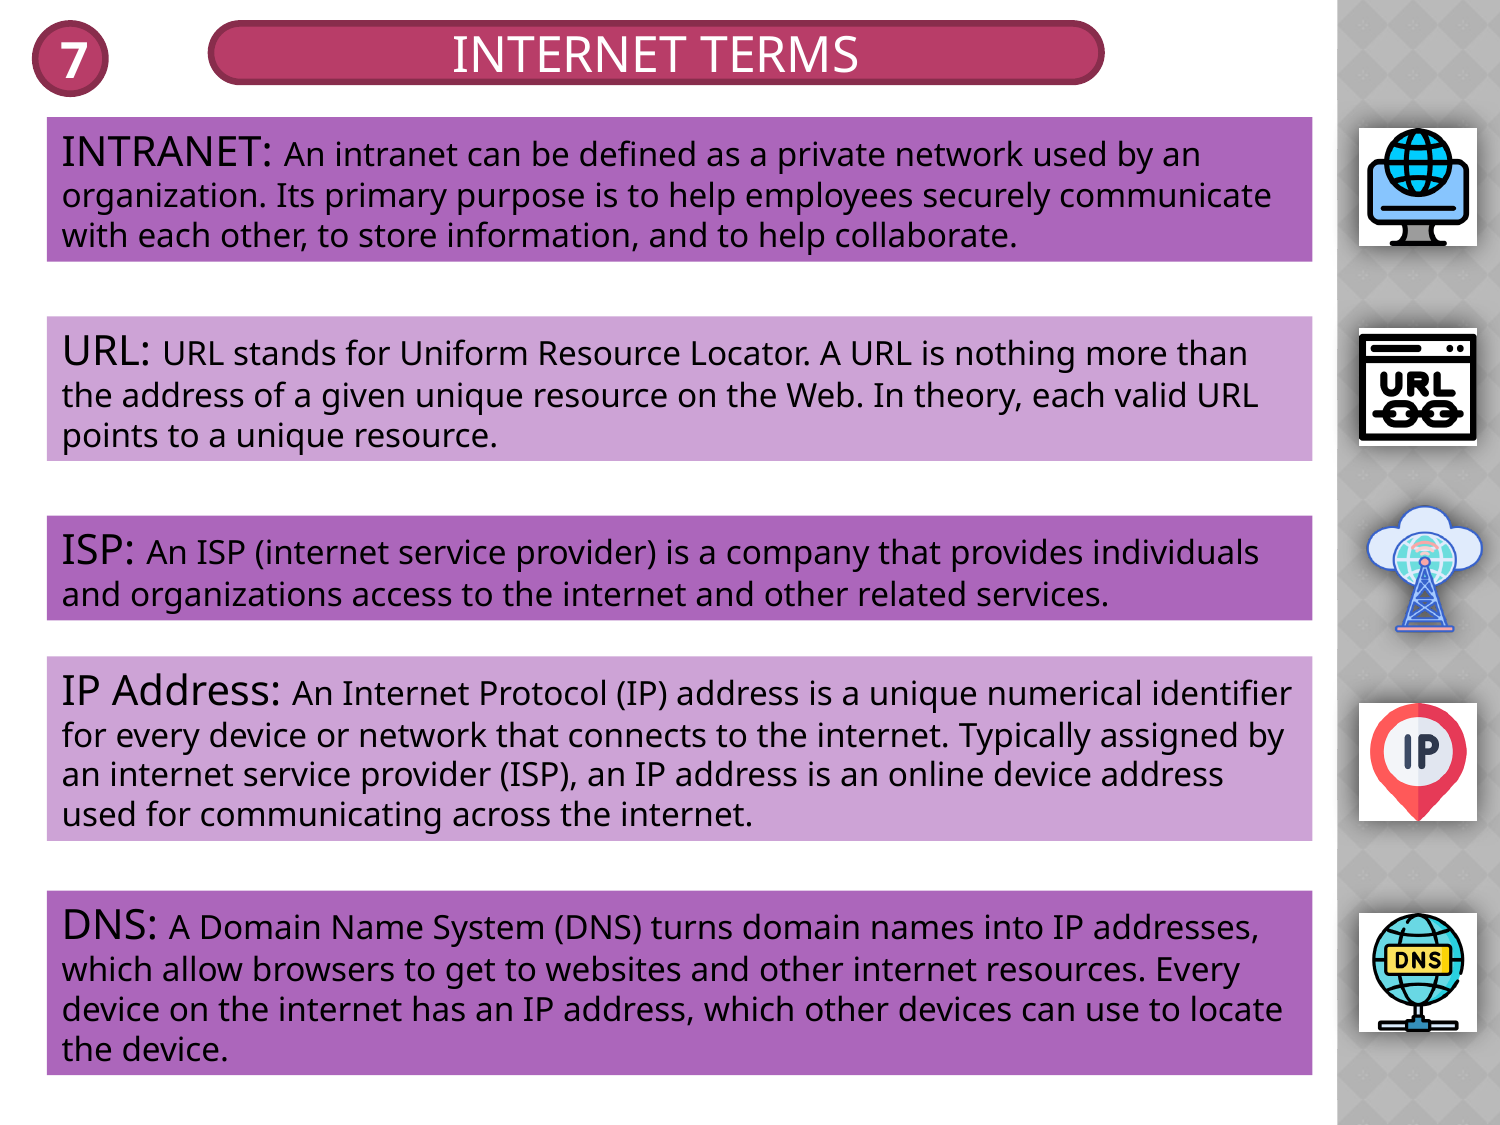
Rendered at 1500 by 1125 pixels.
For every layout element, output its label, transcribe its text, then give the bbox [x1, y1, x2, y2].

picture [1358, 327, 1477, 446]
text_box DNS: A Domain Name System (DNS) turns domain names into IP addresses, which allow browsers to get to websites and other internet resources. Every device on the internet has an IP address, which other devices can use to locate the device. [46, 890, 1313, 1076]
text_box INTERNET TERMS [207, 20, 1105, 86]
text_box URL: URL stands for Uniform Resource Locator. A URL is nothing more than the address of a given unique resource on the Web. In theory, each valid URL points to a unique resource. [46, 316, 1313, 461]
text_box 7 [31, 20, 109, 98]
text_box ISP: An ISP (internet service provider) is a company that provides individuals and organizations access to the internet and other related services. [46, 515, 1313, 621]
text_box INTRANET: An intranet can be defined as a private network used by an organization. Its primary purpose is to help employees securely communicate with each other, to store information, and to help collaborate. [46, 117, 1313, 262]
picture [1358, 128, 1477, 247]
picture [1358, 913, 1477, 1032]
text_box IP Address: An Internet Protocol (IP) address is a unique numerical identifier for every device or network that connects to the internet. Typically assigned by an internet service provider (ISP), an IP address is an online device address used for communicating across the internet. [46, 656, 1313, 841]
picture [1358, 702, 1477, 821]
picture [1349, 503, 1500, 635]
